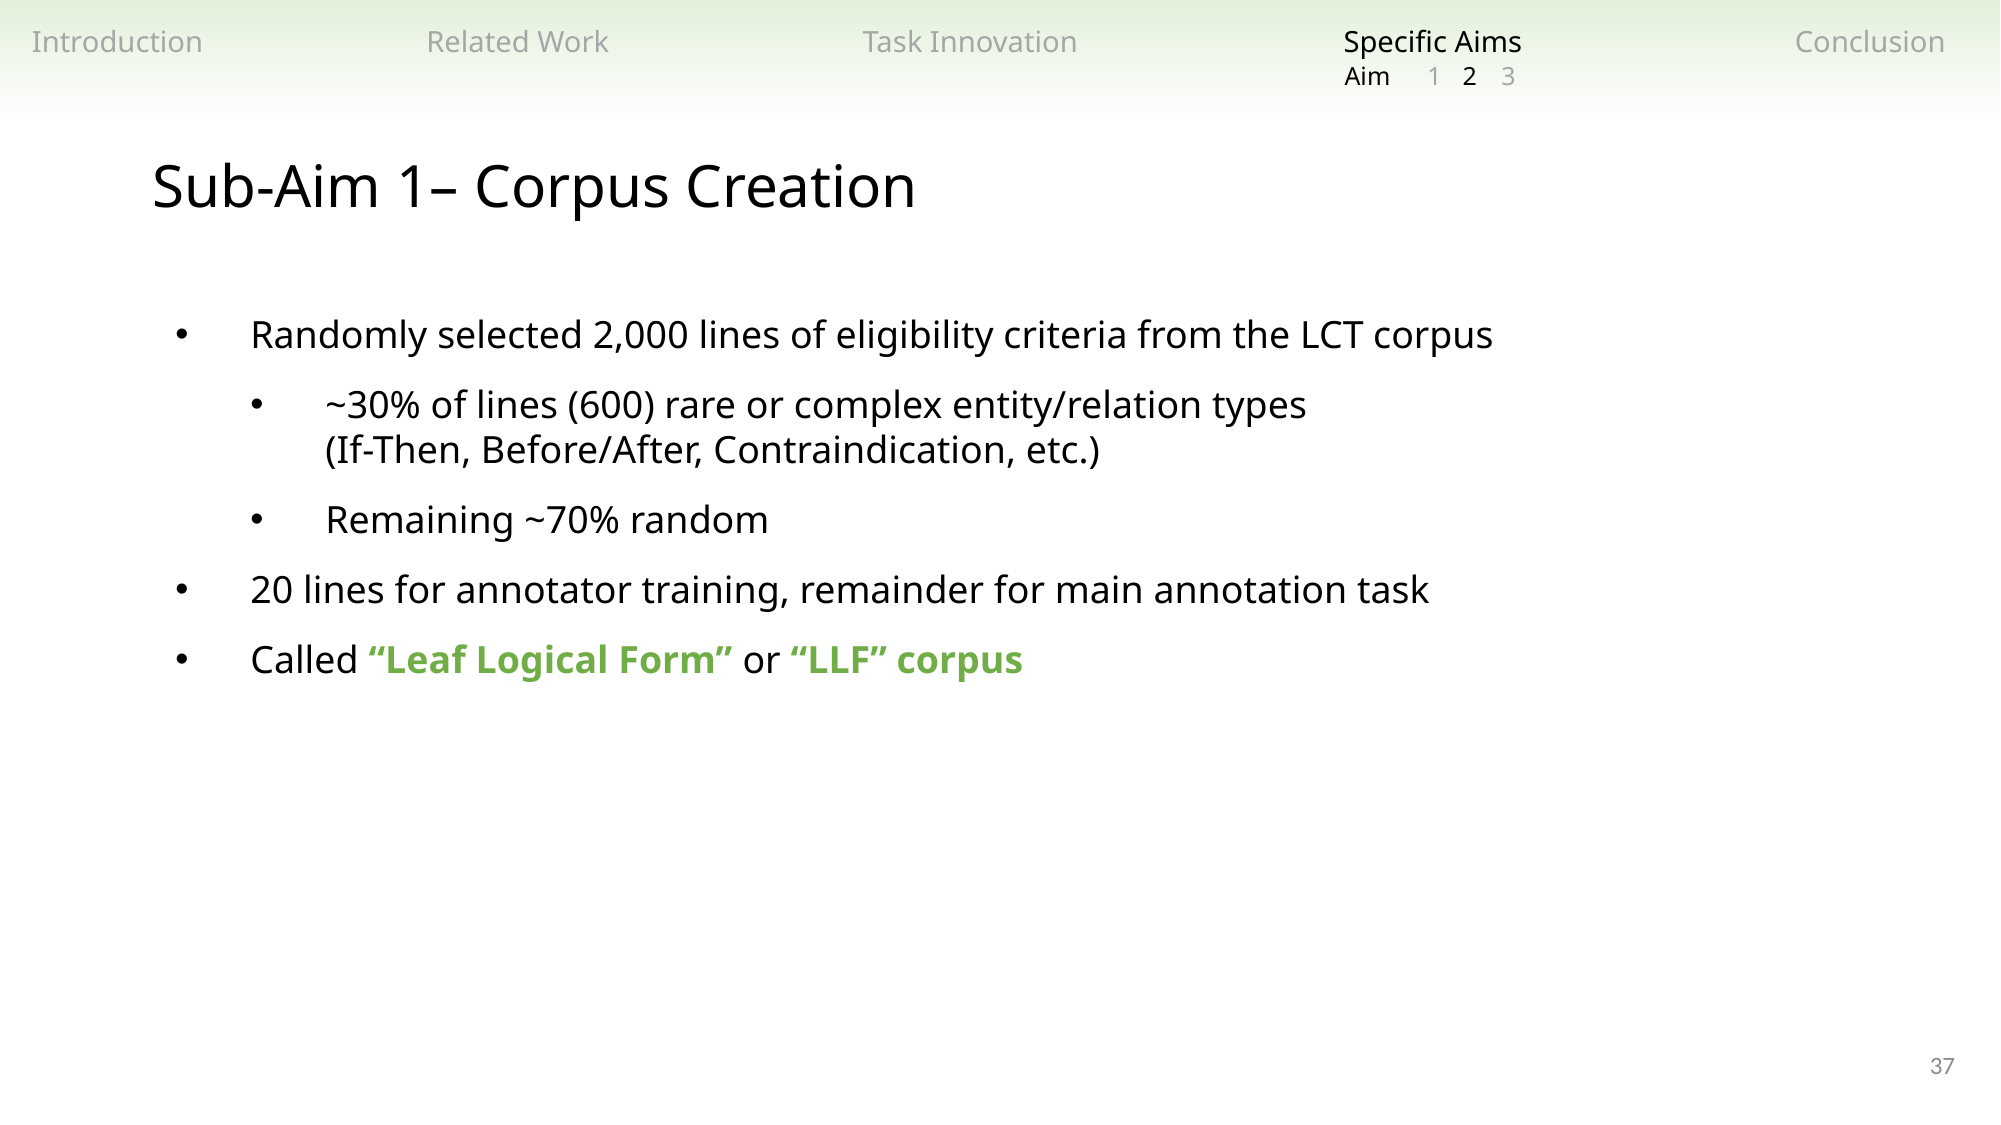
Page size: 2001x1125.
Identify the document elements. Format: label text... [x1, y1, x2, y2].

text_box Randomly selected 2,000 lines of eligibility criteria from the LCT corpus ~30% of lines (600) rare or complex entity/relation types (If-Then, Before/After, Contraindication, etc.) Remaining ~70% random 20 lines for annotator training, remainder for main annotation task Called “Leaf Logical Form” or “LLF” corpus [160, 303, 1773, 689]
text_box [24, 15, 1958, 99]
text_box Sub-Aim 1– Corpus Creation [137, 141, 1000, 227]
slide_number 37 [1520, 1035, 1971, 1096]
